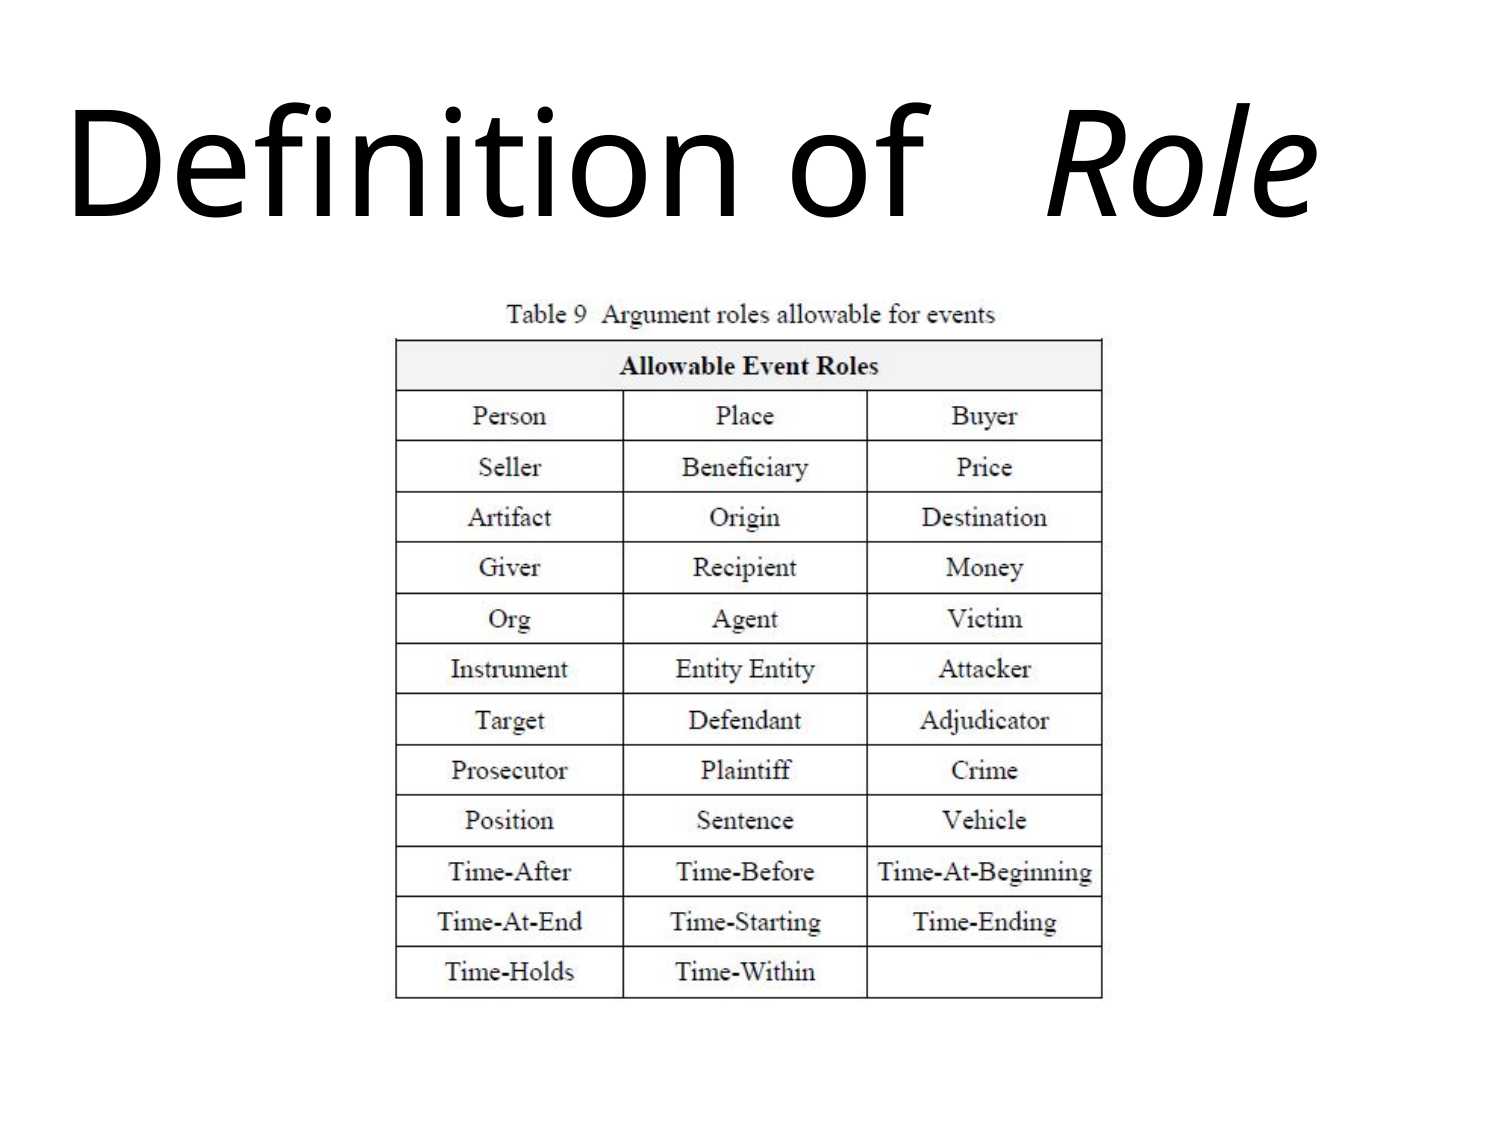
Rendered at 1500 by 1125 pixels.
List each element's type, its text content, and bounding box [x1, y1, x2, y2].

title Definition of Role [46, 59, 1341, 278]
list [385, 299, 1115, 1014]
